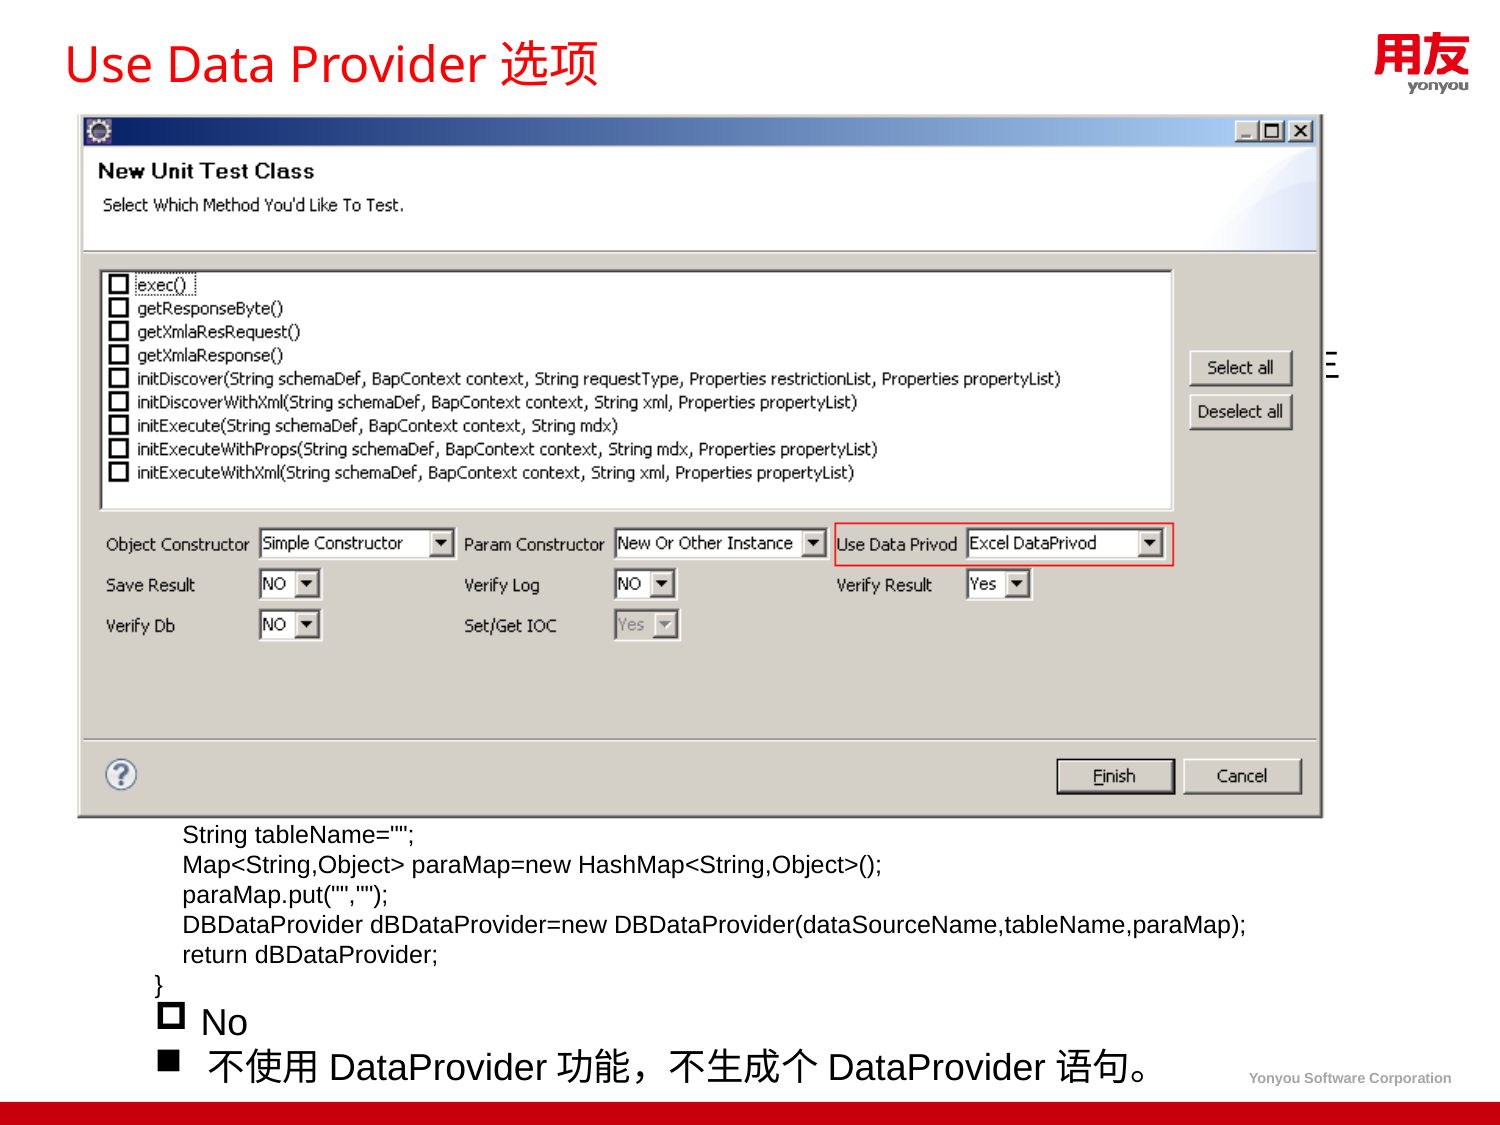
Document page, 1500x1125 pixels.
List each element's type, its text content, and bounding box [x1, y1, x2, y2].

text_box Use Data Provider 是否使用DataProvider DataProvider是testng 提供的一种测试方法参数化方法。 DataProvider提供二维数组对象，方法每次调用获取一行数据，通过get方法获取行字段值。 现在提供两组数据保存方式：excel，database。 Excel DataProvid 使用Excel文件来保存参数，生成个DataProvider语句，每个方法生成一个Excel页签。 例子： @DataProvider(name="dp") public Iterator<Object[]> dataForTestMethod( Method method) throws IOException, BiffException { return new ExcelDataProvider(this.getClass().getName(),method.getName()); } DataBase DataProvid 使用数据库表来保存参数，生成个DataProvider语句。 例子： @DataProvider(name="dp") public Iterator<Object[]> dataForTestMethod( Method method) throws IOException, BiffException { String dataSourceName=""; String tableName=""; Map<String,Object> paraMap=new HashMap<String,Object>(); paraMap.put("",""); DBDataProvider dBDataProvider=new DBDataProvider(dataSourceName,tableName,paraMap); return dBDataProvider; } No 不使用DataProvider功能，不生成个DataProvider语句。 [64, 101, 1365, 1125]
title Use Data Provider选项 [50, 25, 1263, 95]
picture [76, 113, 1326, 821]
picture [1374, 32, 1469, 94]
